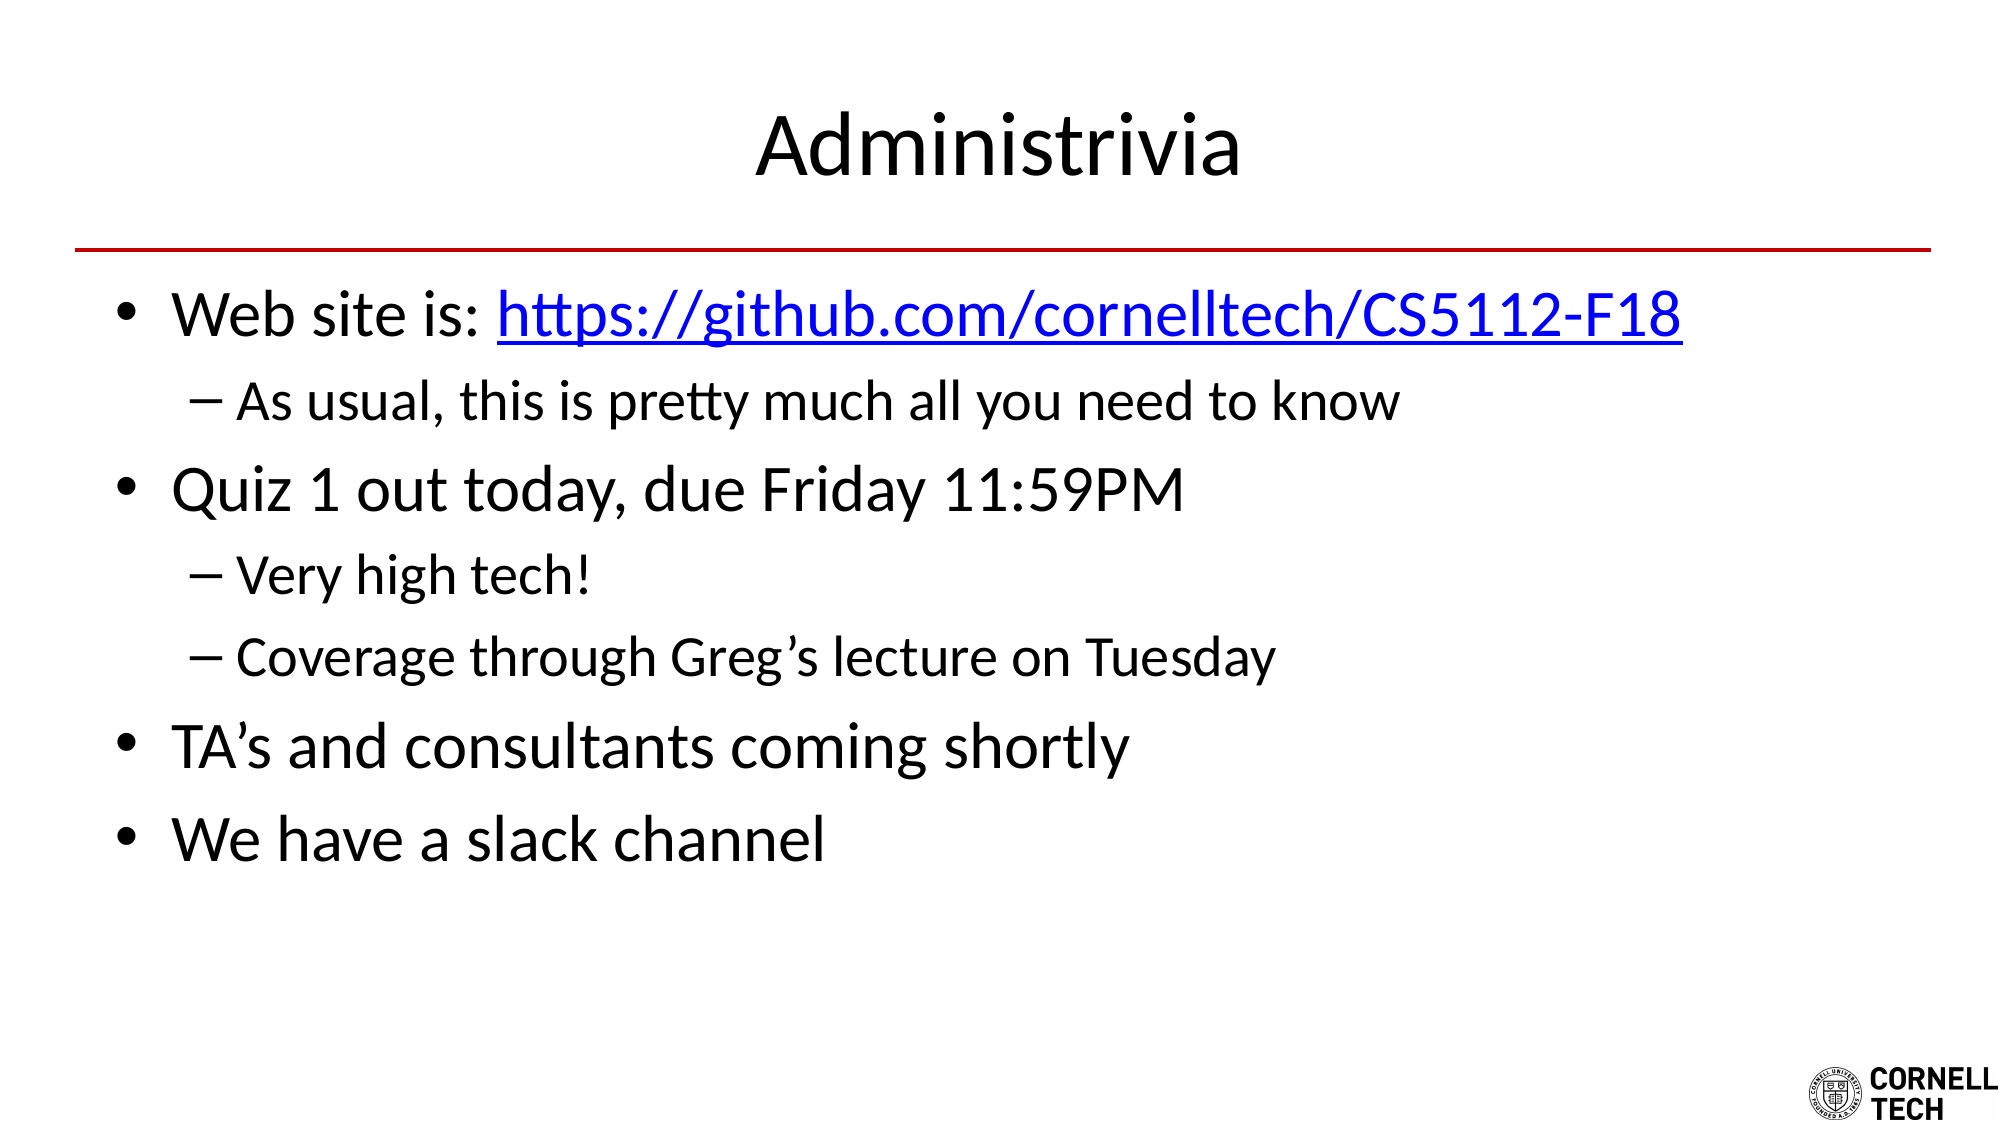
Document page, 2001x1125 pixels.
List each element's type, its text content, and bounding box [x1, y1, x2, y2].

picture [1809, 1067, 1998, 1120]
title Administrivia [99, 45, 1900, 233]
list Web site is: https://github.com/cornelltech/CS5112-F18 As usual, this is pretty much all you need to know Quiz 1 out today, due Friday 11:59PM Very high tech! Coverage through Greg’s lecture on Tuesday TA’s and consultants coming shortly We have a slack channel [99, 262, 1900, 1005]
